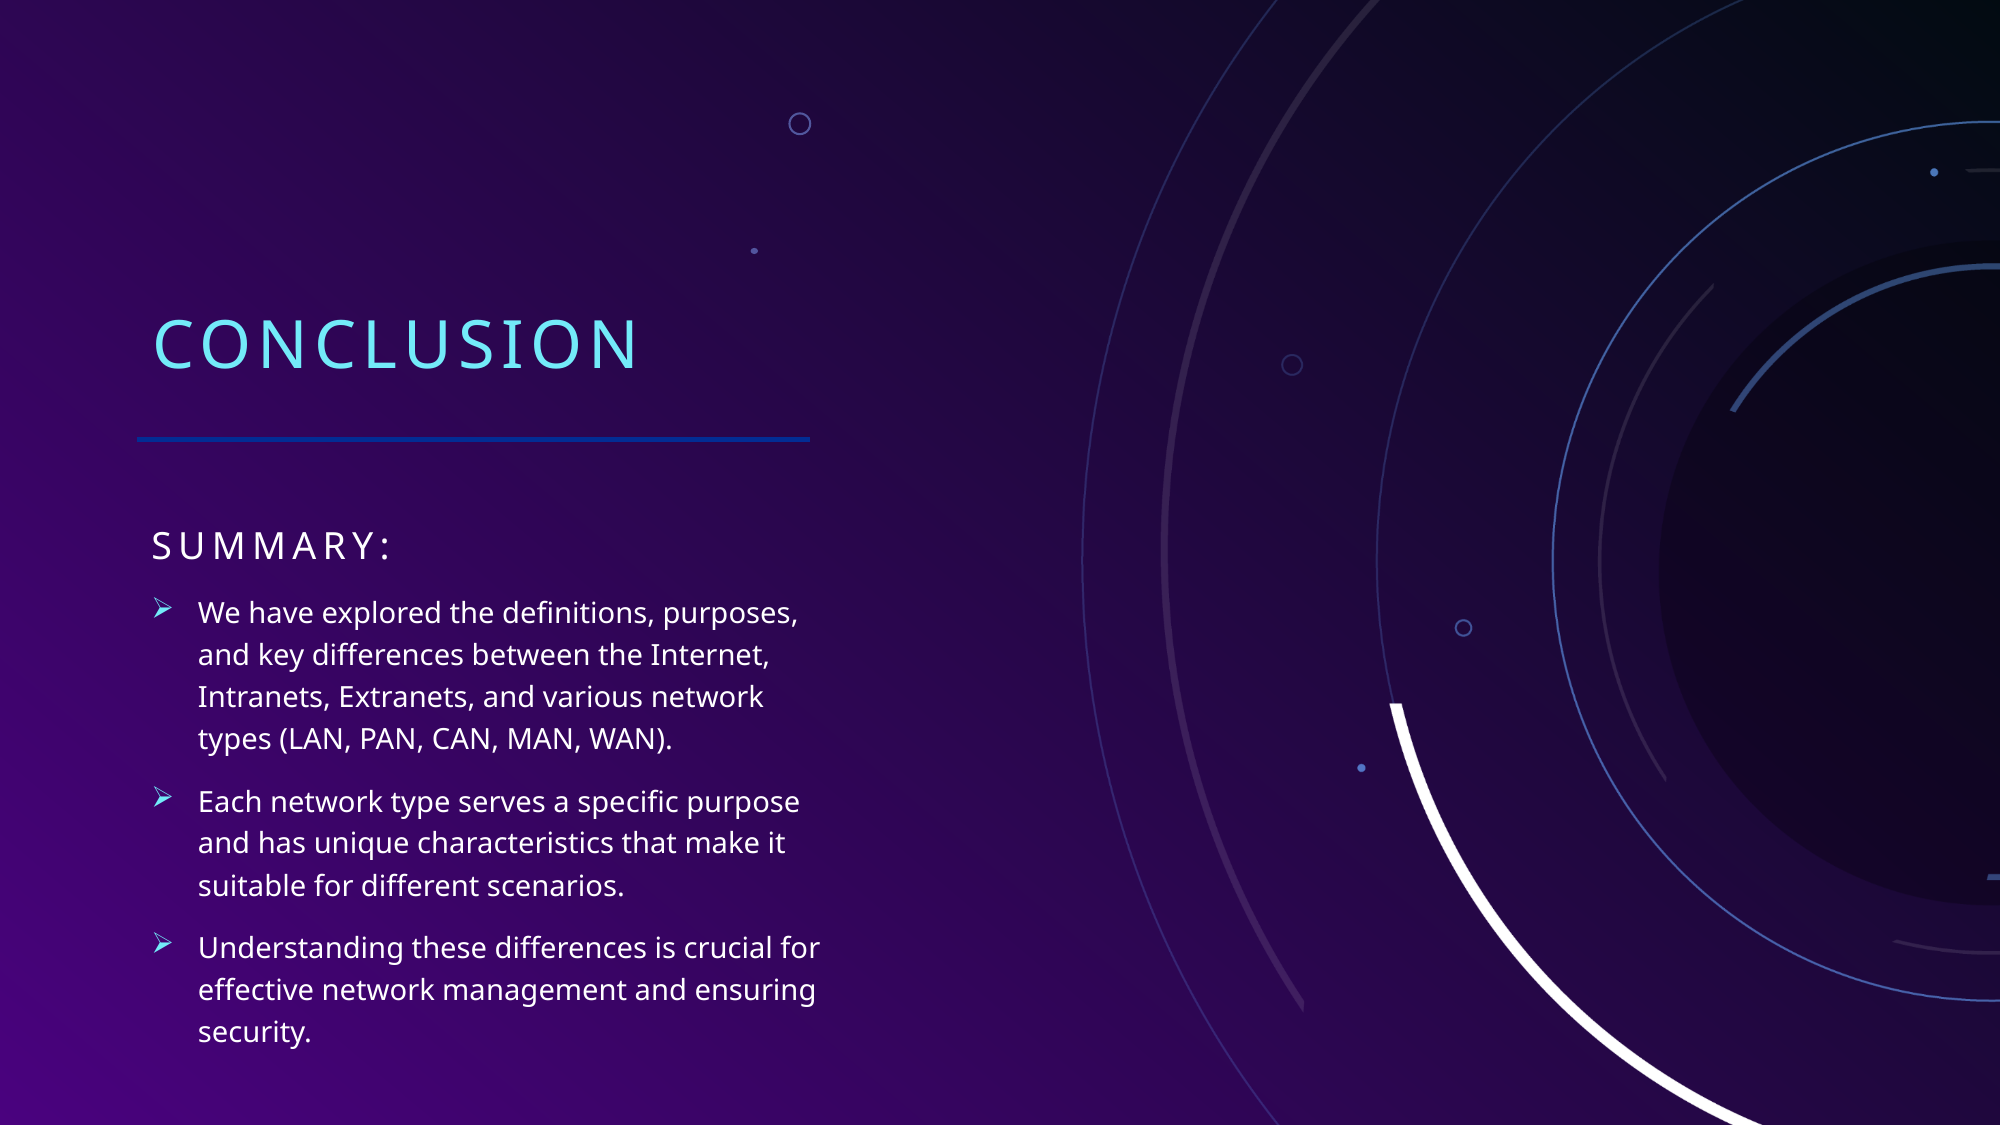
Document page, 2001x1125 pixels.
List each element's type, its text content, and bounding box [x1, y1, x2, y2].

list Summary: We have explored the definitions, purposes, and key differences between the Internet, Intranets, Extranets, and various network types (LAN, PAN, CAN, MAN, WAN). Each network type serves a specific purpose and has unique characteristics that make it suitable for different scenarios. Understanding these differences is crucial for effective network management and ensuring security. [136, 505, 861, 957]
title Conclusion [137, 28, 861, 390]
picture [1073, 0, 2000, 1125]
